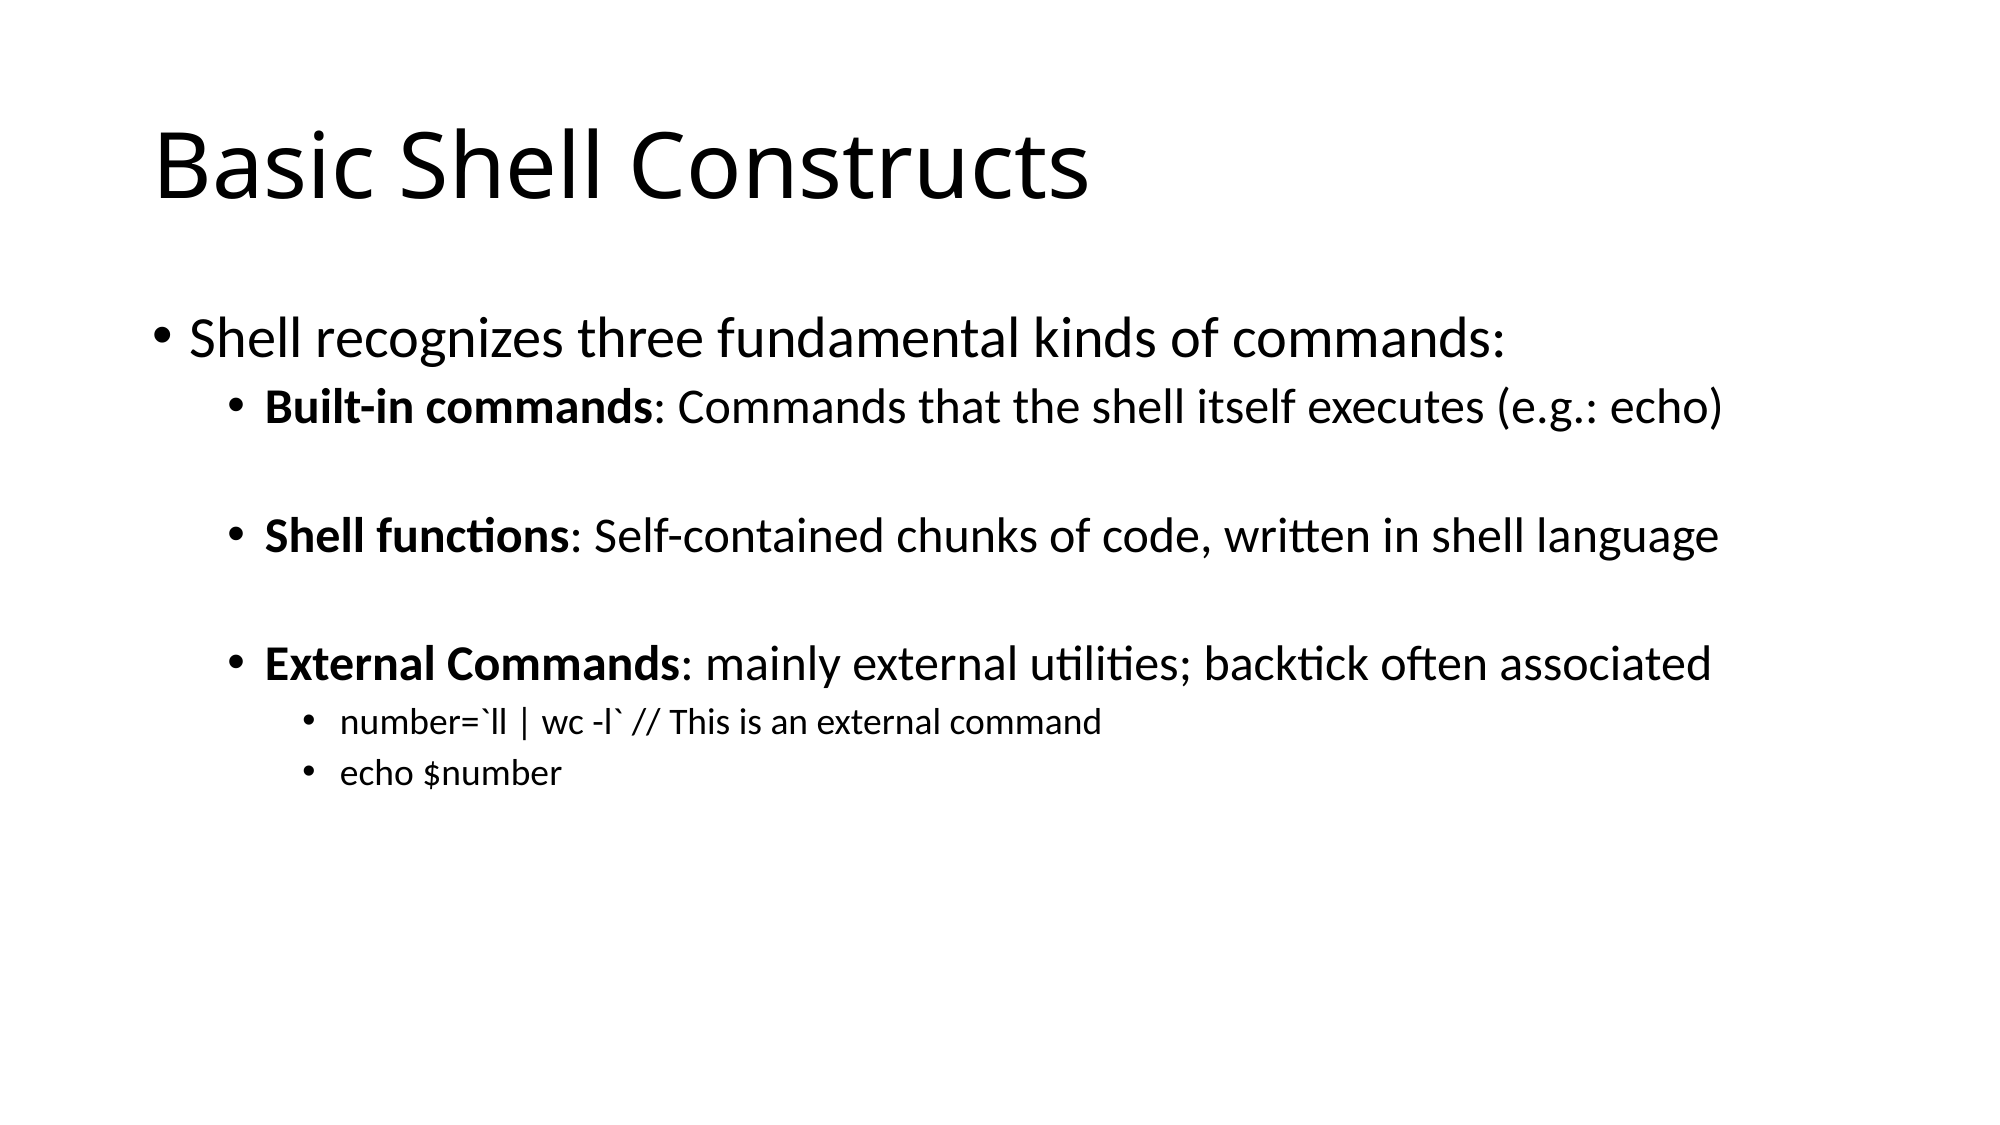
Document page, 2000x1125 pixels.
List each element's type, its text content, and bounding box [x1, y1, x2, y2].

list Shell recognizes three fundamental kinds of commands: Built-in commands: Commands that the shell itself executes (e.g.: echo) Shell functions: Self-contained chunks of code, written in shell language External Commands: mainly external utilities; backtick often associated number=`ll | wc -l` // This is an external command echo $number [137, 299, 1862, 1014]
title Basic Shell Constructs [137, 59, 1862, 278]
